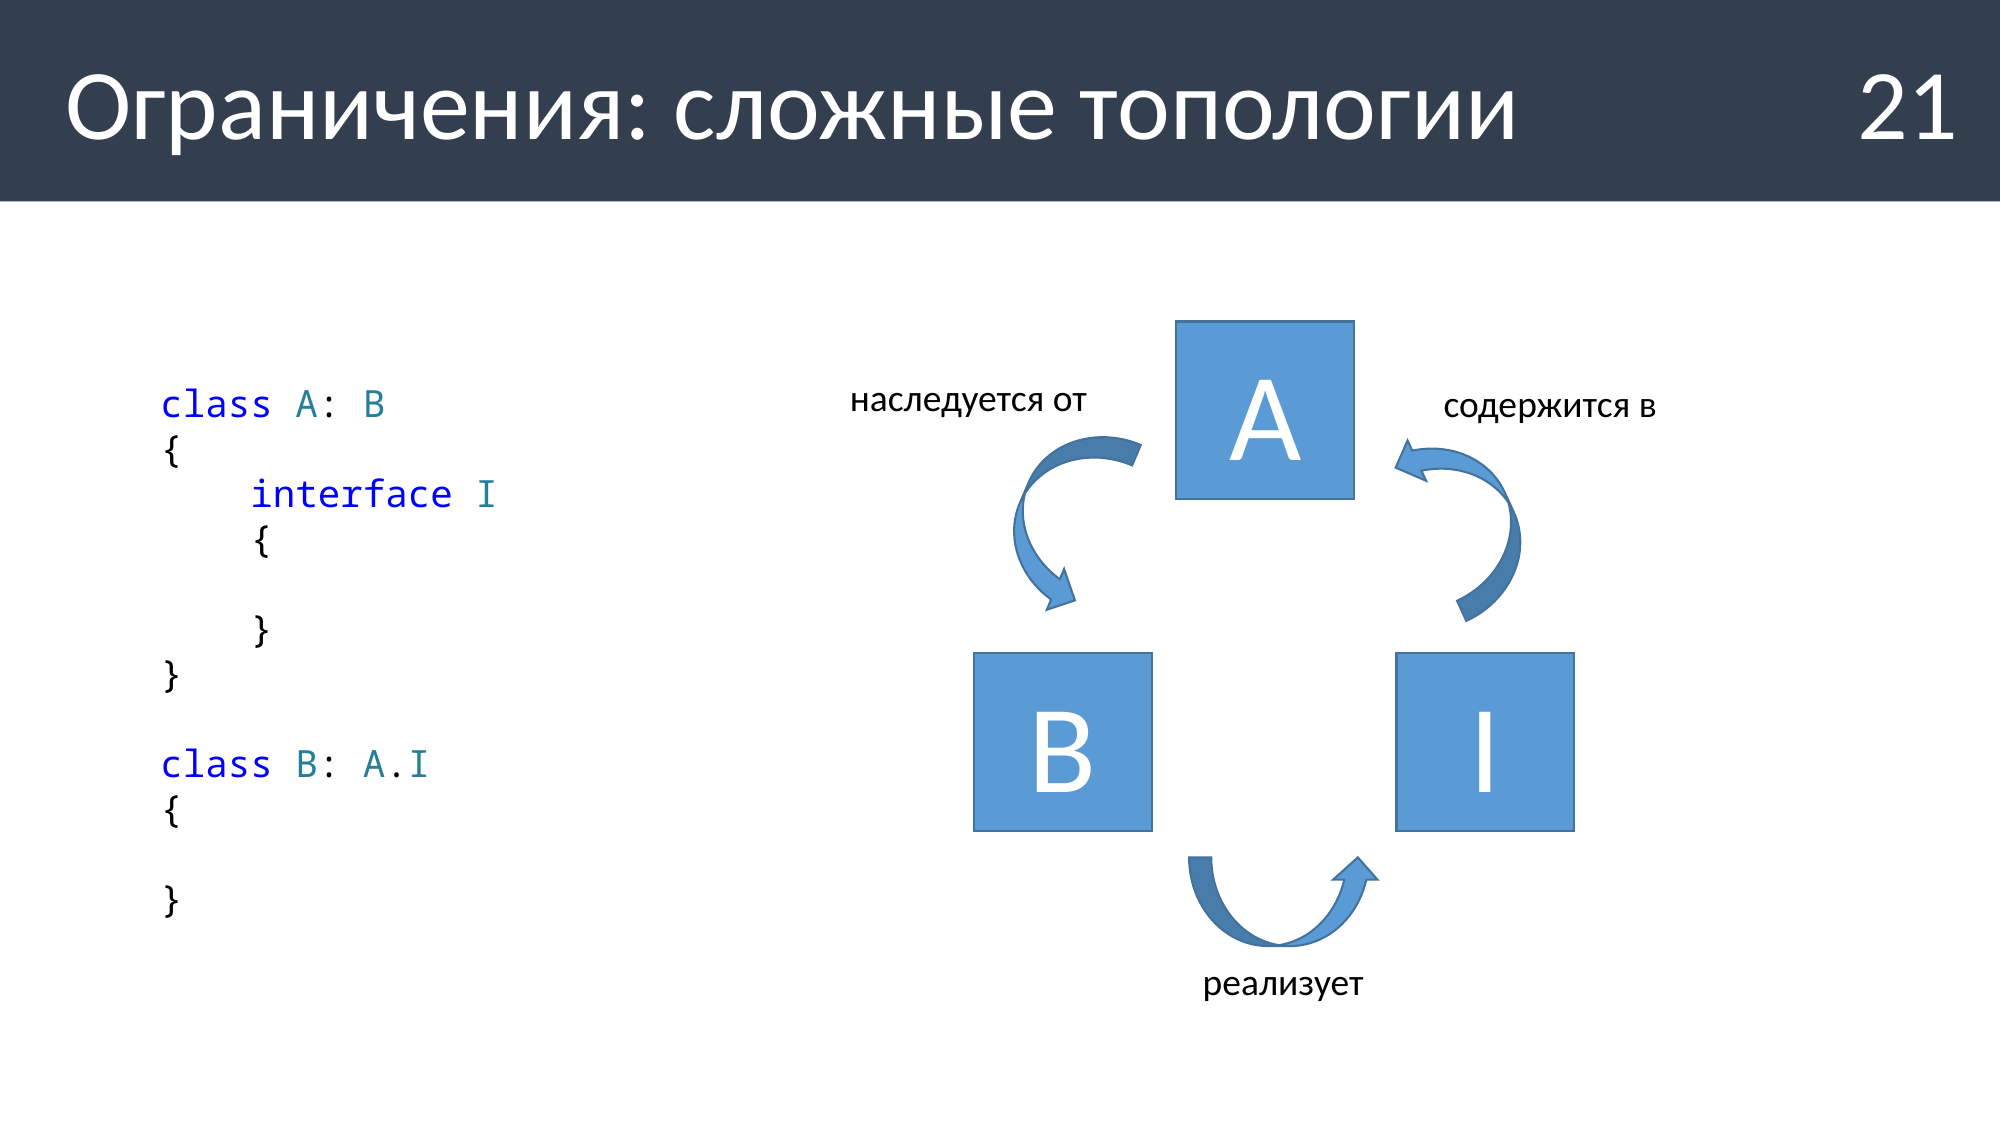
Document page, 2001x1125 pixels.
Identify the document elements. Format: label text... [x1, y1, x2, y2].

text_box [833, 321, 1674, 1011]
text_box 21 [1842, 32, 1974, 168]
text_box [0, 0, 2000, 202]
text_box Ограничения: сложные топологии [50, 32, 1536, 168]
text_box class A: B { interface I { } } class B: A.I { } [145, 372, 523, 928]
